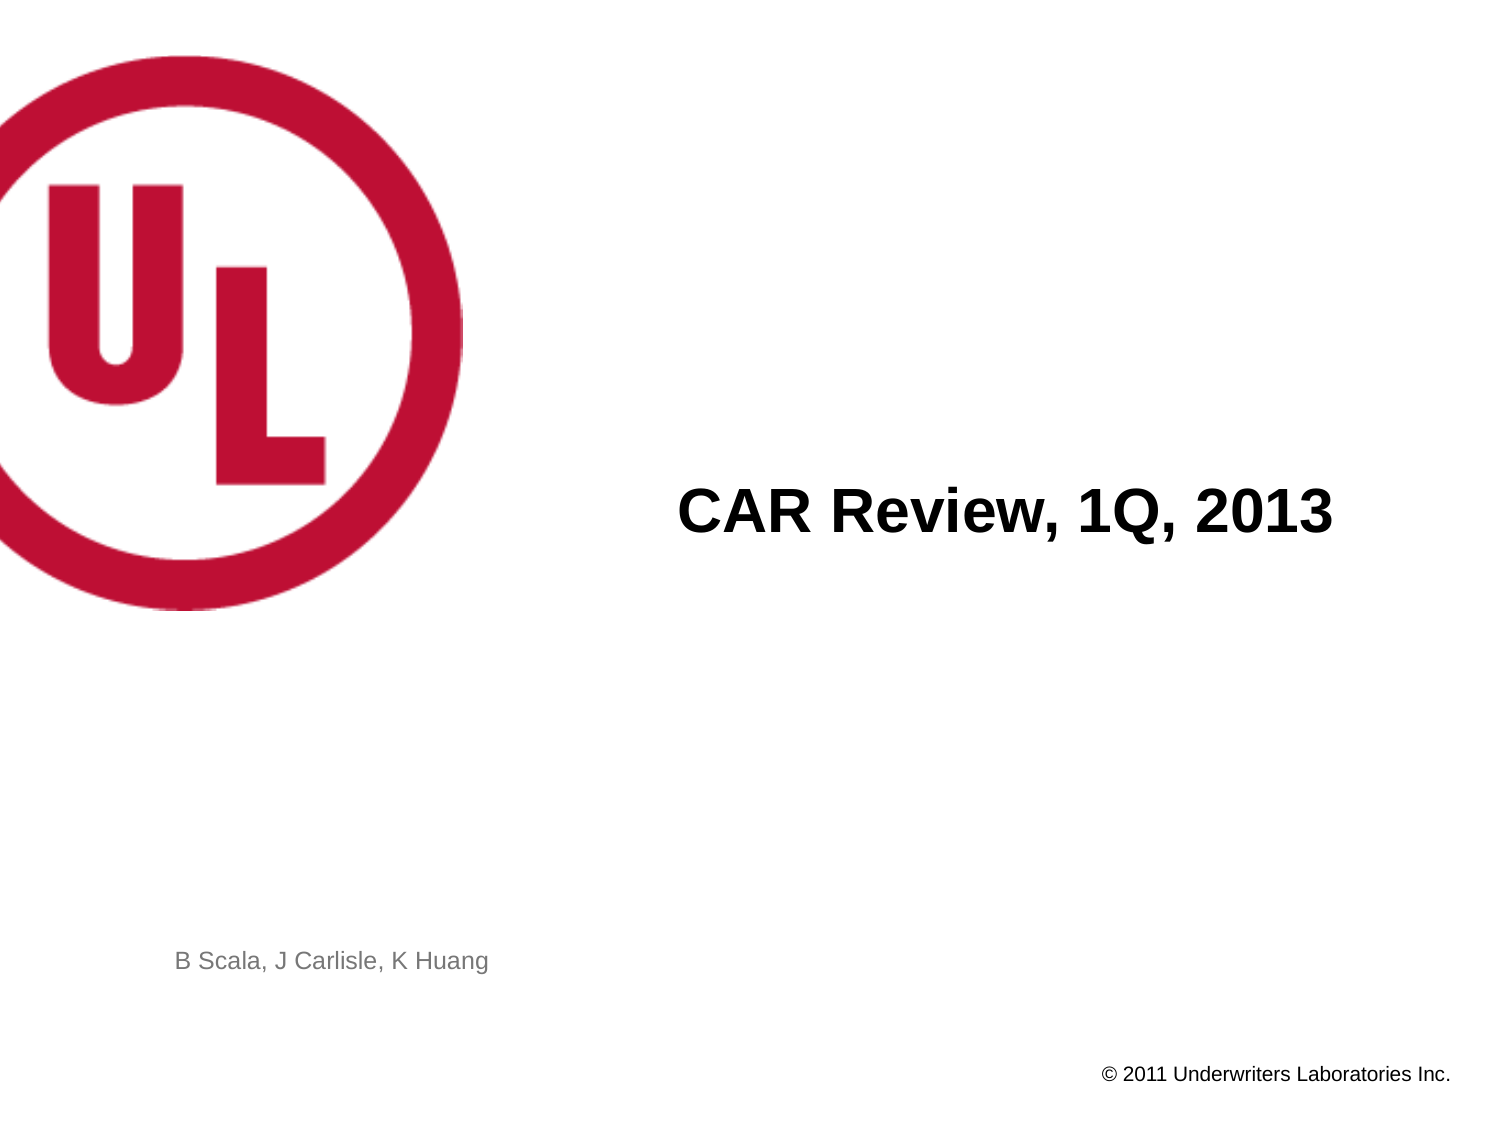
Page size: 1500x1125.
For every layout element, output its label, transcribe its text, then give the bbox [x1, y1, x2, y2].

picture [0, 55, 463, 611]
text_box B Scala, J Carlisle, K Huang [159, 937, 1425, 983]
title CAR Review, 1Q, 2013 [112, 462, 1351, 651]
